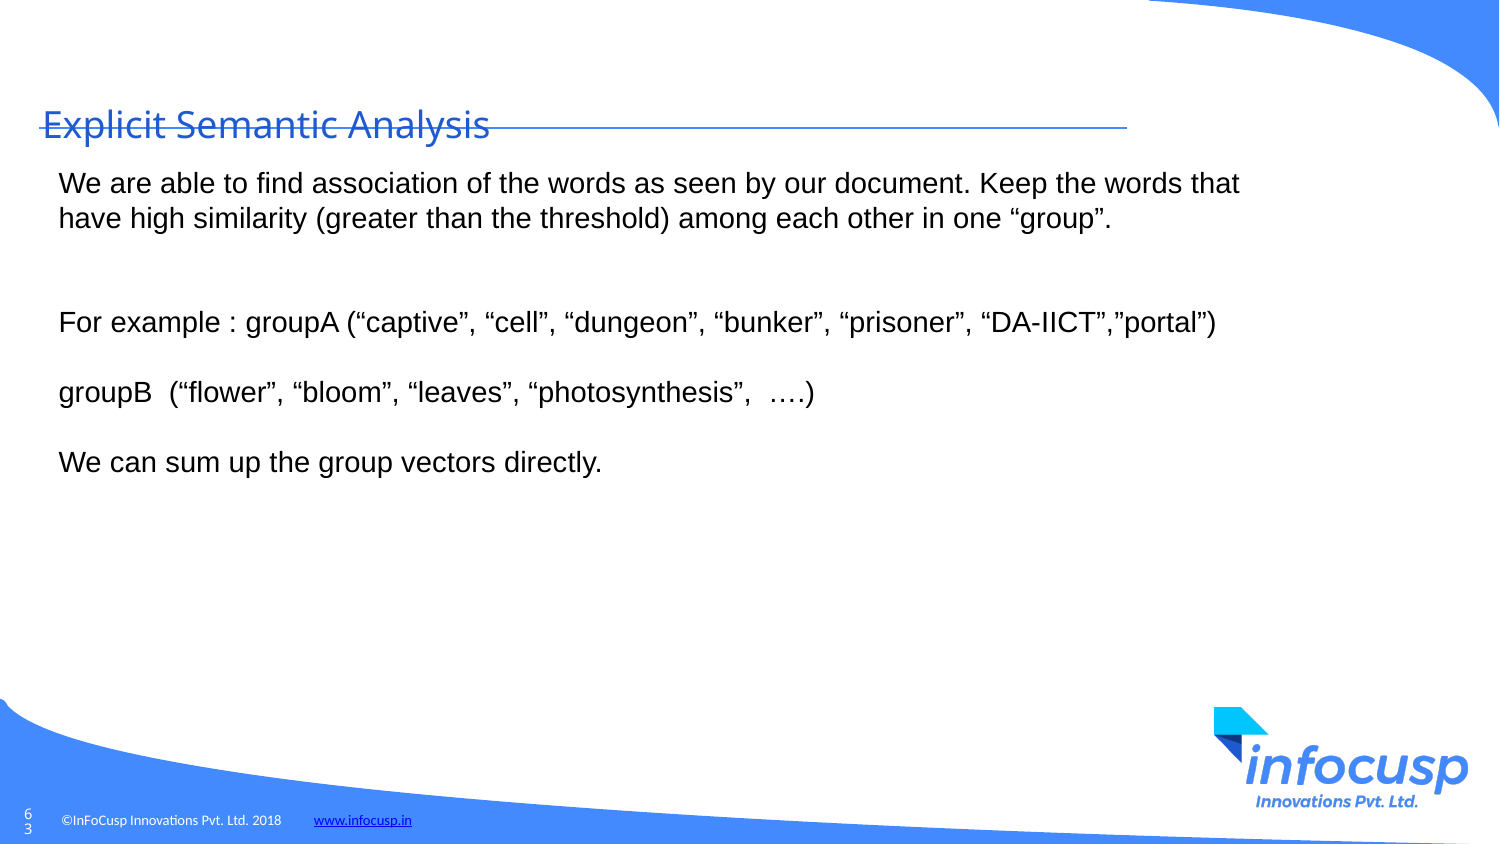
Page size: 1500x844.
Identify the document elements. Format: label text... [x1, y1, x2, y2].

text_box Explicit Semantic Analysis [38, 66, 1128, 127]
text_box Explicit Semantic Analysis [38, 133, 1128, 141]
text_box We are able to find association of the words as seen by our document. Keep the words that have high similarity (greater than the threshold) among each other in one “group”. For example : groupA (“captive”, “cell”, “dungeon”, “bunker”, “prisoner”, “DA-IICT”,”portal”) groupB (“flower”, “bloom”, “leaves”, “photosynthesis”, ….) We can sum up the group vectors directly. [43, 148, 1319, 265]
slide_number ‹#› [20, 805, 44, 829]
picture [1214, 707, 1468, 808]
